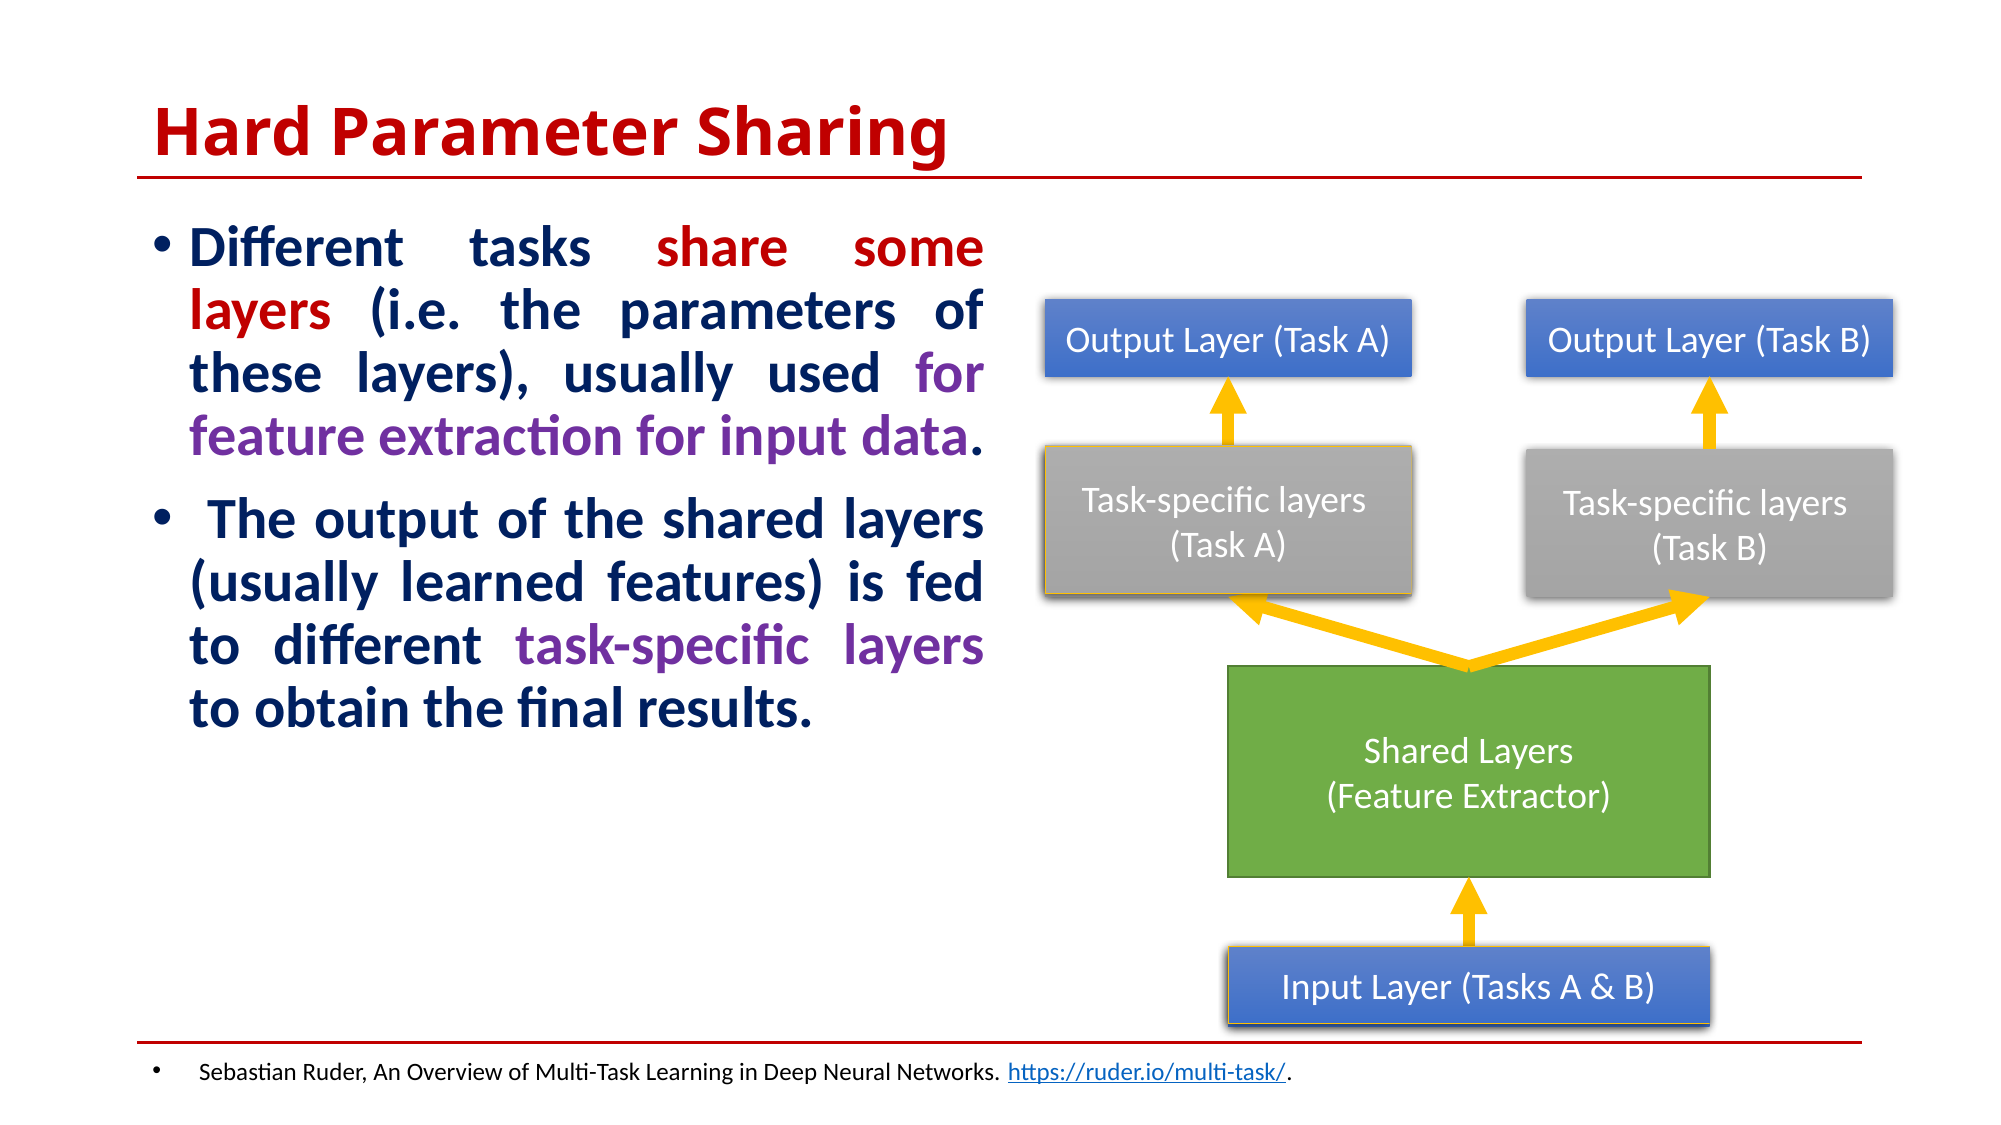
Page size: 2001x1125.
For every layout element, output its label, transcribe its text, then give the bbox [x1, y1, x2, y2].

text_box Sebastian Ruder, An Overview of Multi-Task Learning in Deep Neural Networks. https://ruder.io/multi-task/. [137, 1047, 1659, 1093]
list Different tasks share some layers (i.e. the parameters of these layers), usually used for feature extraction for input data. The output of the shared layers (usually learned features) is fed to different task-specific layers to obtain the final results. [137, 208, 1000, 1014]
title Hard Parameter Sharing [137, 90, 1863, 178]
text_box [1045, 298, 1893, 1027]
